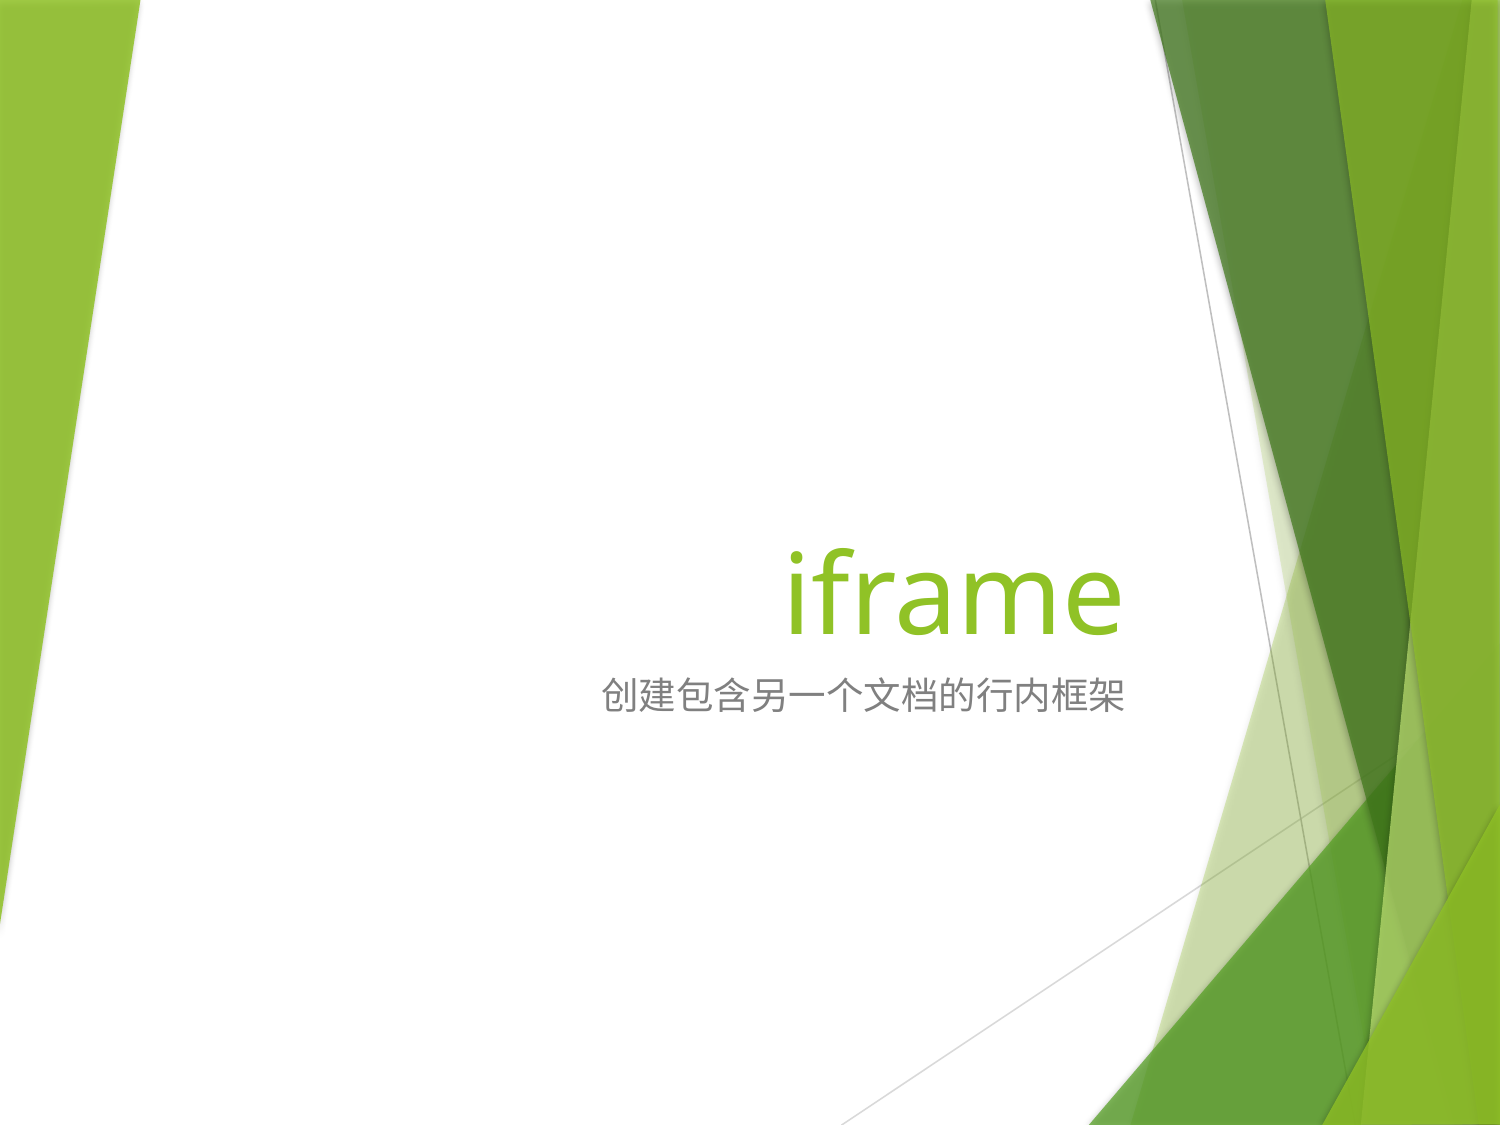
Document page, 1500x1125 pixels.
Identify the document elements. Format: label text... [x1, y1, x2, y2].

title iframe [185, 394, 1142, 664]
subtitle 创建包含另一个文档的行内框架 [185, 664, 1142, 845]
